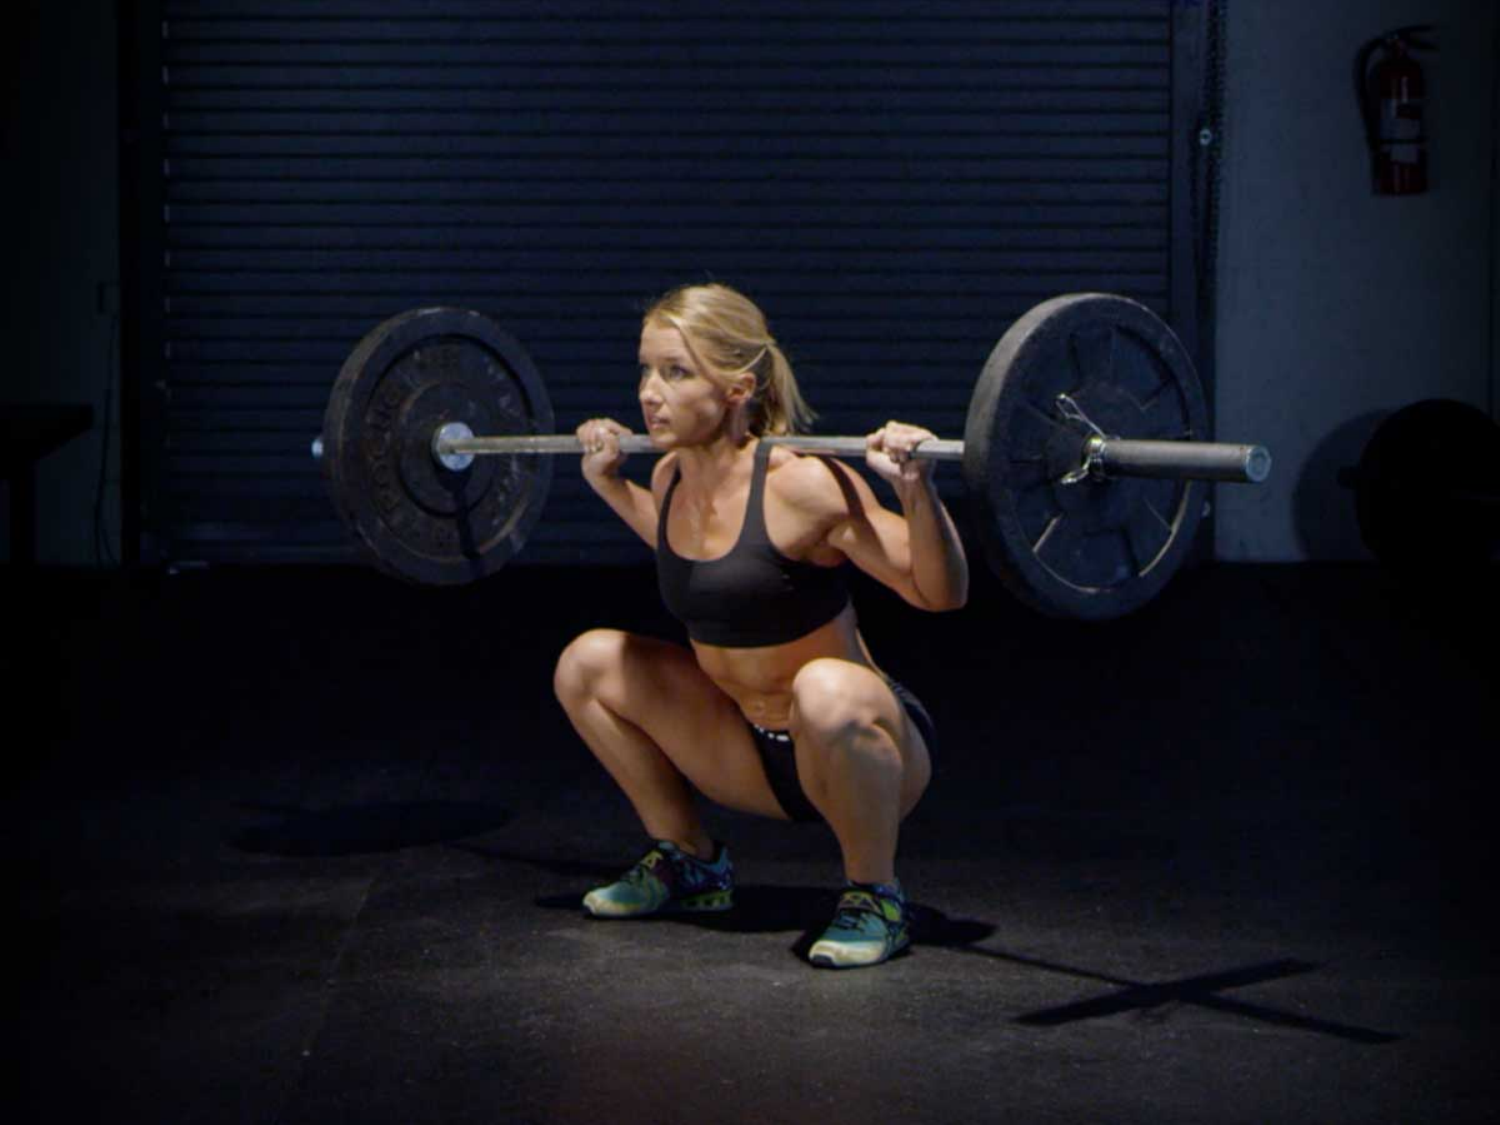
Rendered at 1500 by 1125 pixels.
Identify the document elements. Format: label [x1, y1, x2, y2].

list [0, 0, 1500, 1125]
